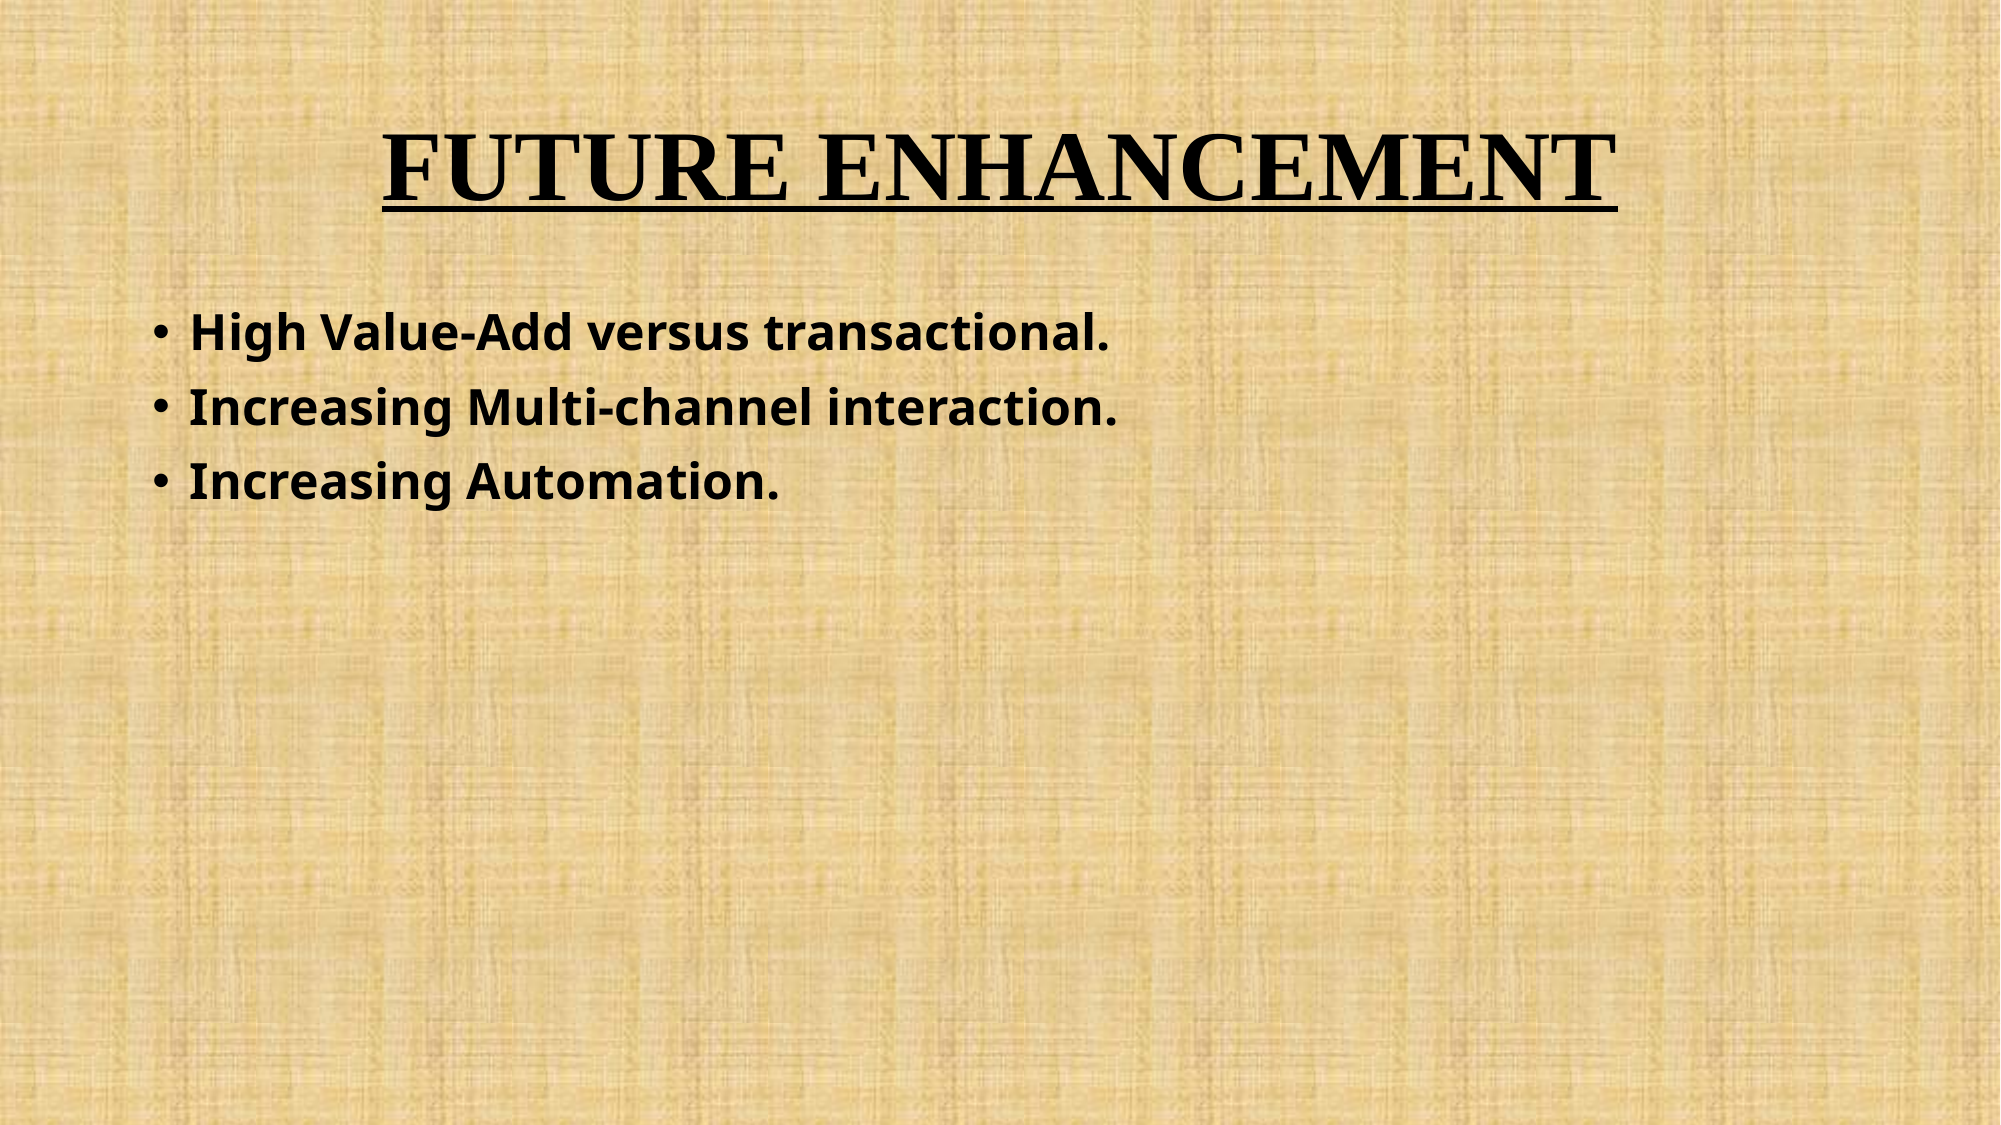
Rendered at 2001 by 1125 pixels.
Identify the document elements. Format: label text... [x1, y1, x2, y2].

title FUTURE ENHANCEMENT [137, 59, 1863, 278]
list High Value-Add versus transactional. Increasing Multi-channel interaction. Increasing Automation. [137, 299, 1863, 1014]
picture [0, 0, 2001, 1125]
